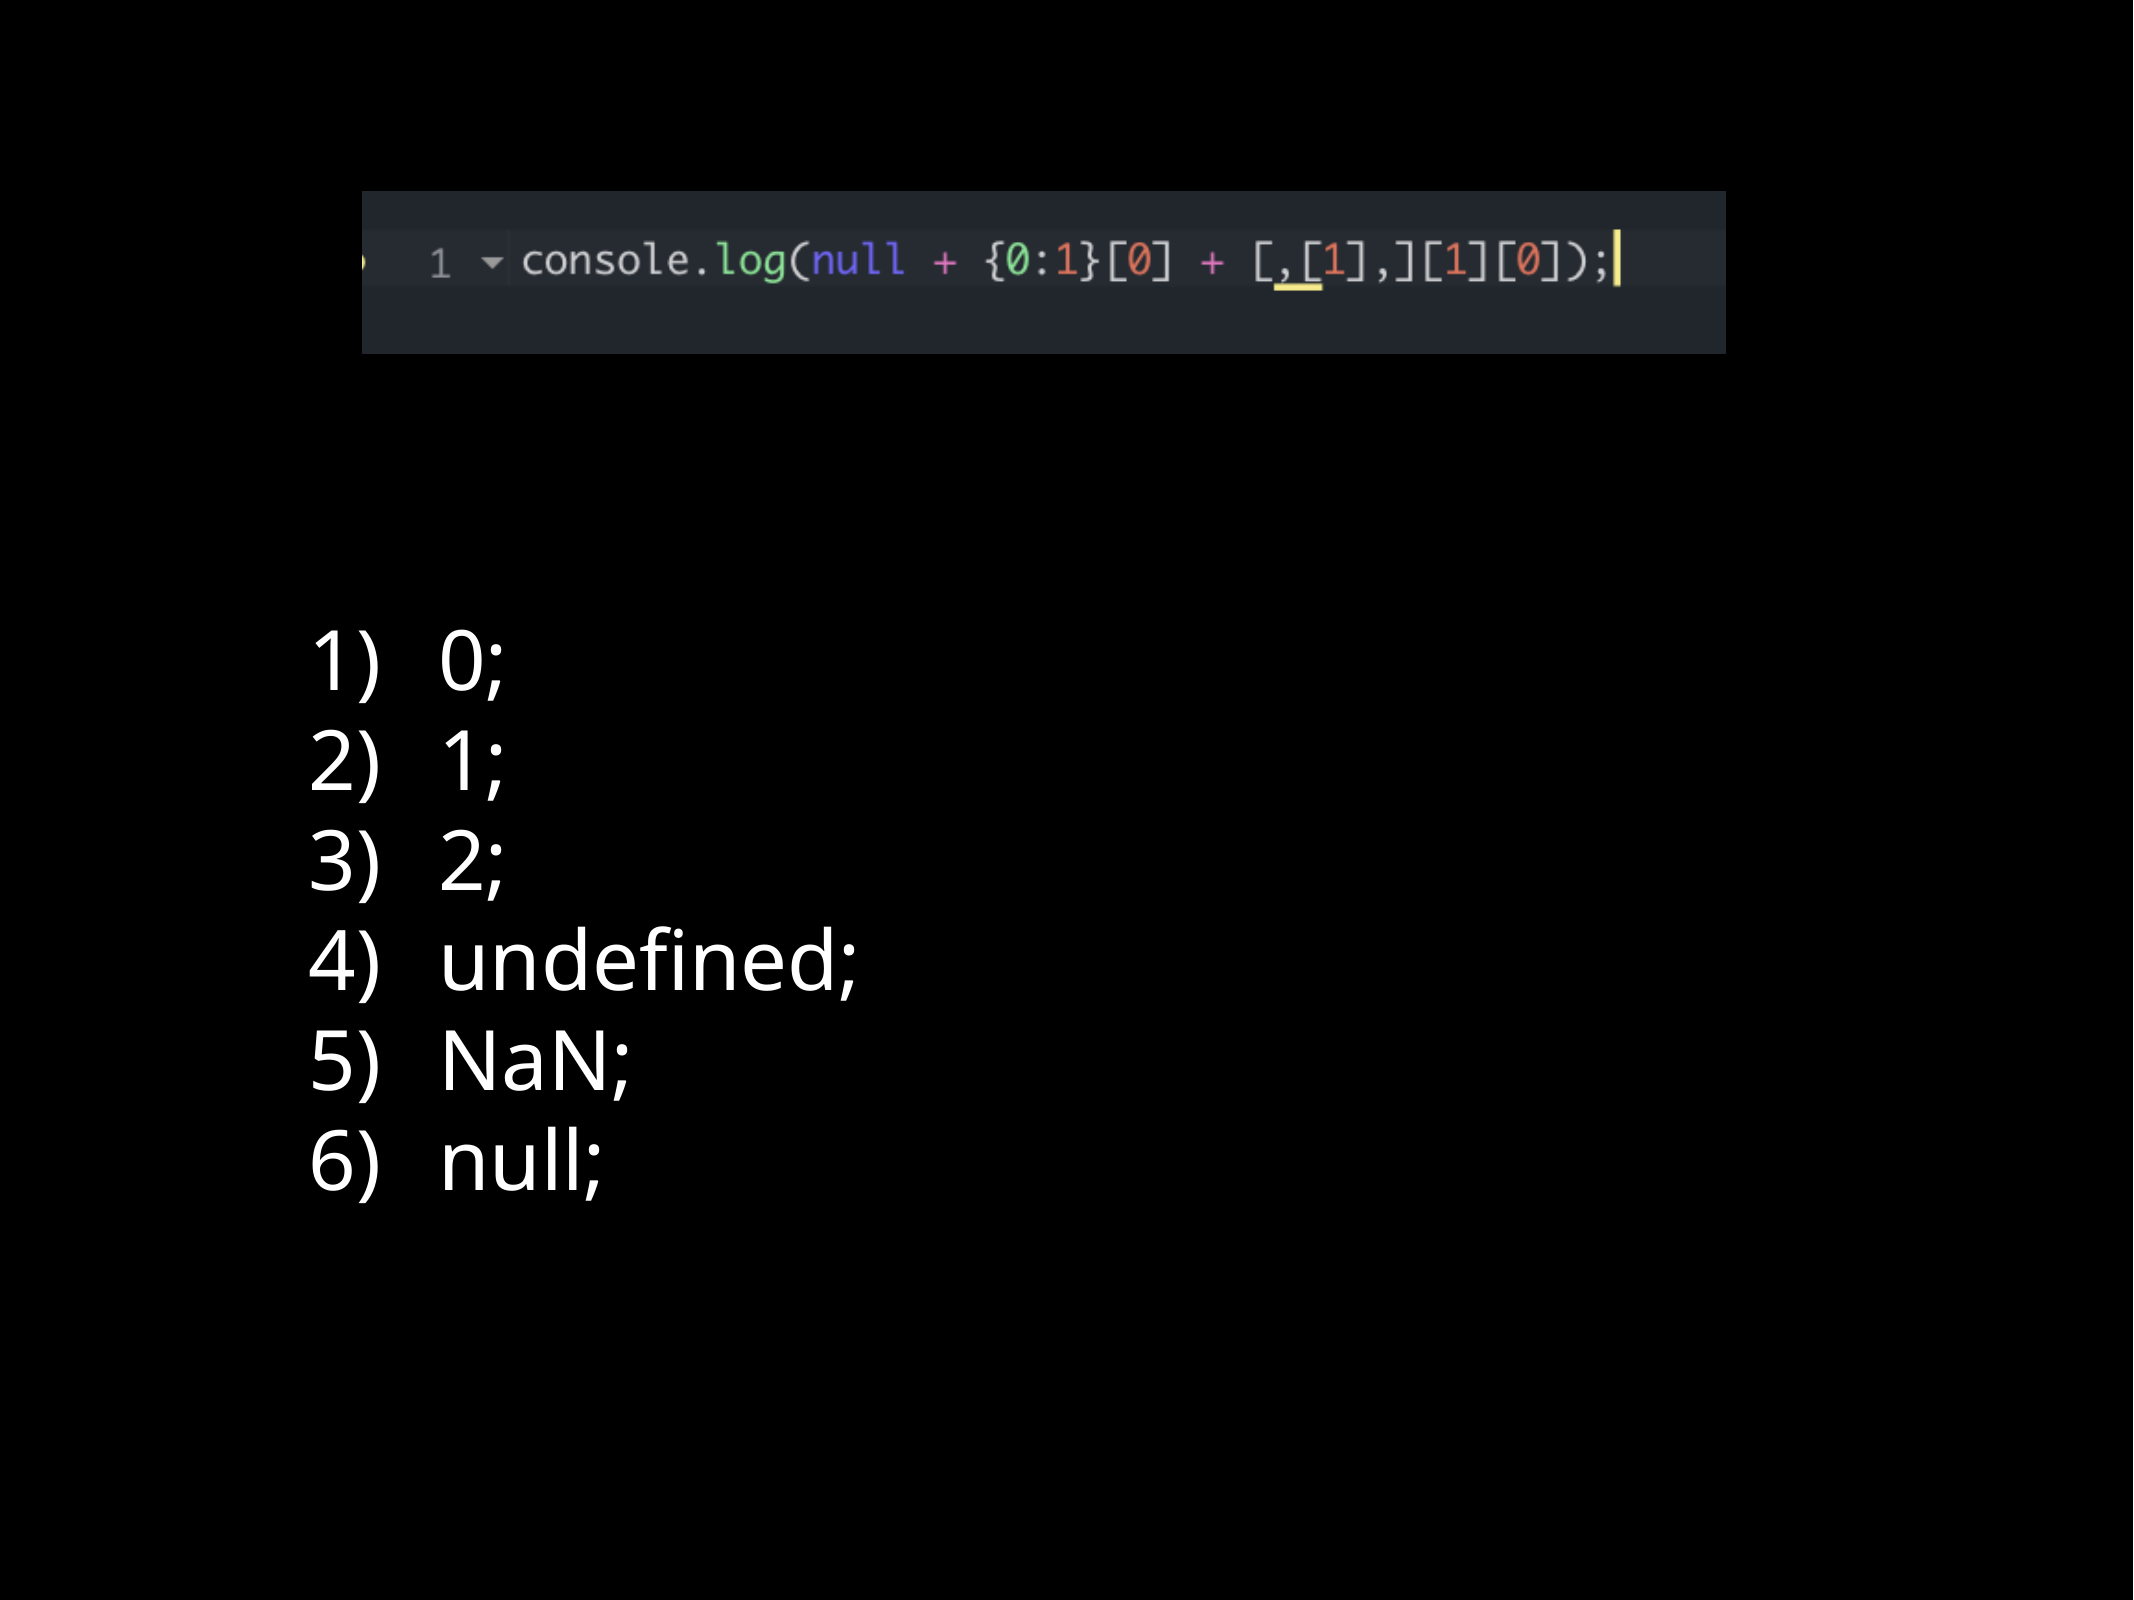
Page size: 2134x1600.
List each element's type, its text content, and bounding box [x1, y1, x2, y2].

picture [361, 190, 1726, 354]
text_box 0; 1; 2; undefined; NaN; null; [300, 599, 871, 1216]
